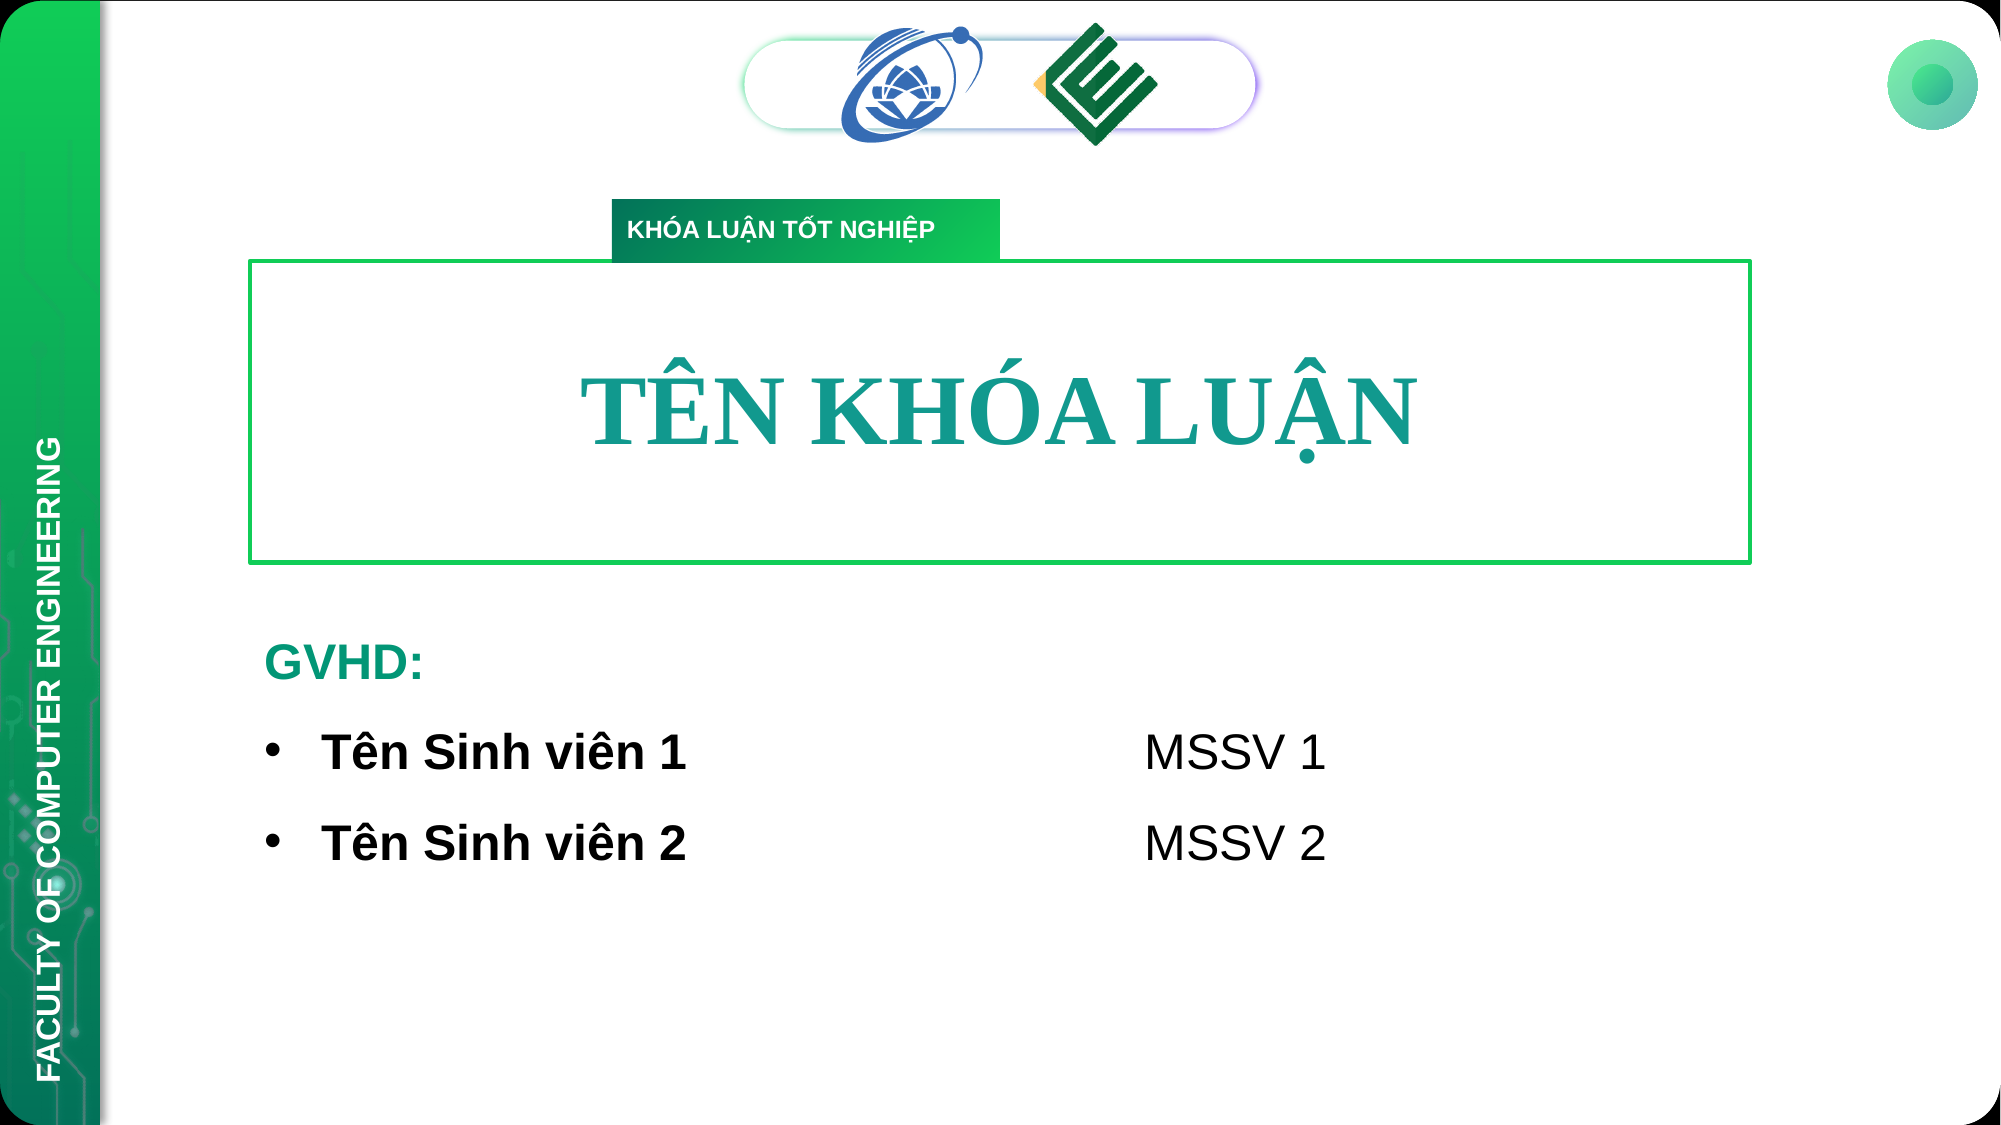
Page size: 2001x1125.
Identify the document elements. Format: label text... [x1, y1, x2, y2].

picture [0, 1, 99, 1125]
picture [1031, 21, 1160, 148]
text_box GVHD: Tên Sinh viên 1 MSSV 1 Tên Sinh viên 2 MSSV 2 [249, 603, 1750, 878]
title TÊN KHÓA LUẬN [248, 259, 1752, 565]
picture [840, 25, 984, 144]
list KHÓA LUẬN TỐT NGHIỆP [611, 199, 1000, 263]
